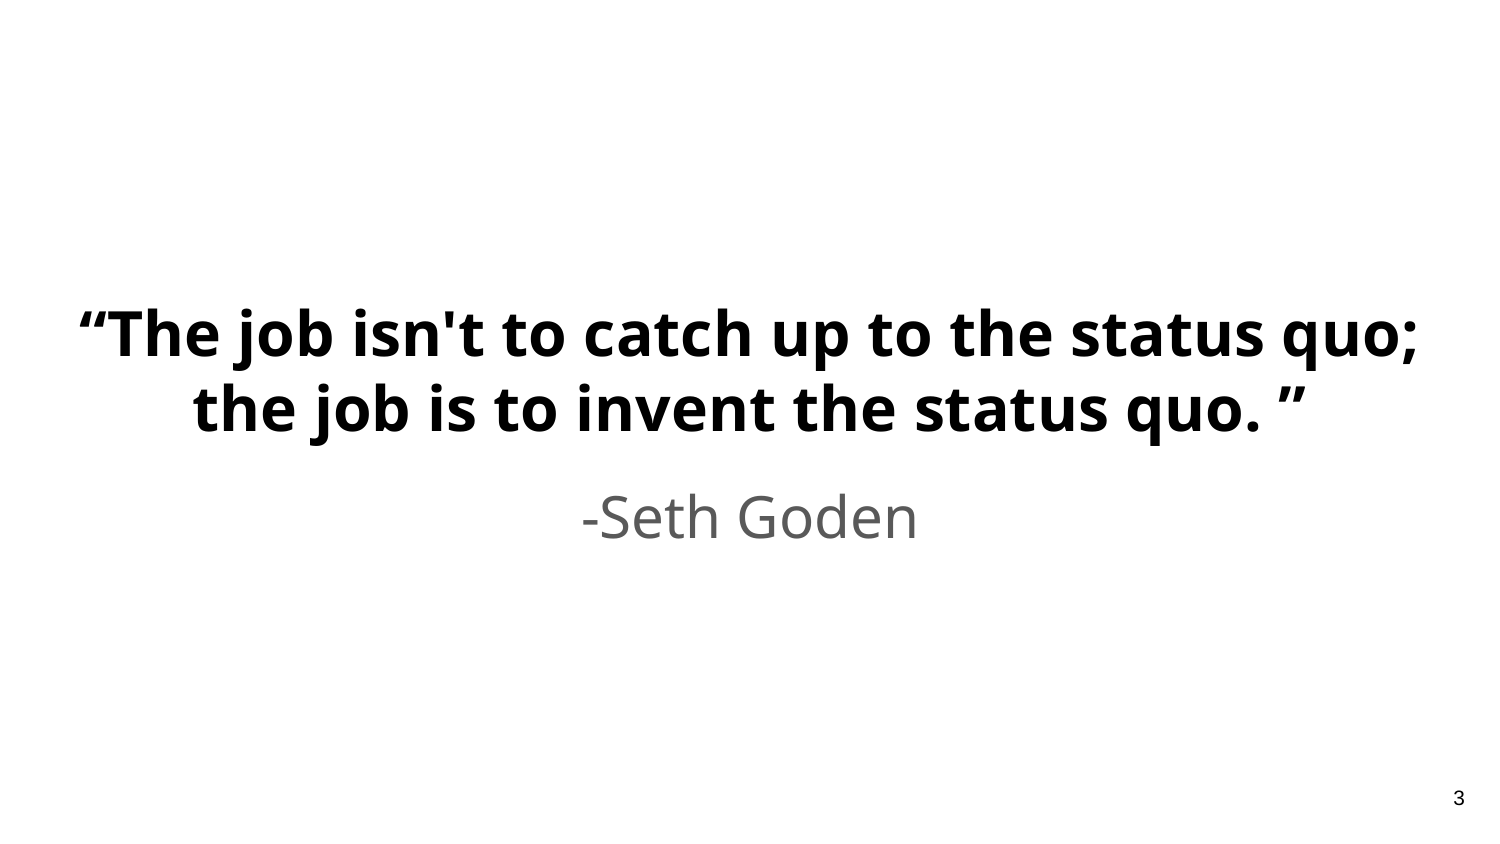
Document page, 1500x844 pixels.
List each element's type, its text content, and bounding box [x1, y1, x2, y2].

slide_number 3 [1389, 764, 1480, 830]
subtitle -Seth Goden [51, 464, 1449, 595]
title “The job isn't to catch up to the status quo; the job is to invent the status quo. ” [51, 122, 1449, 459]
